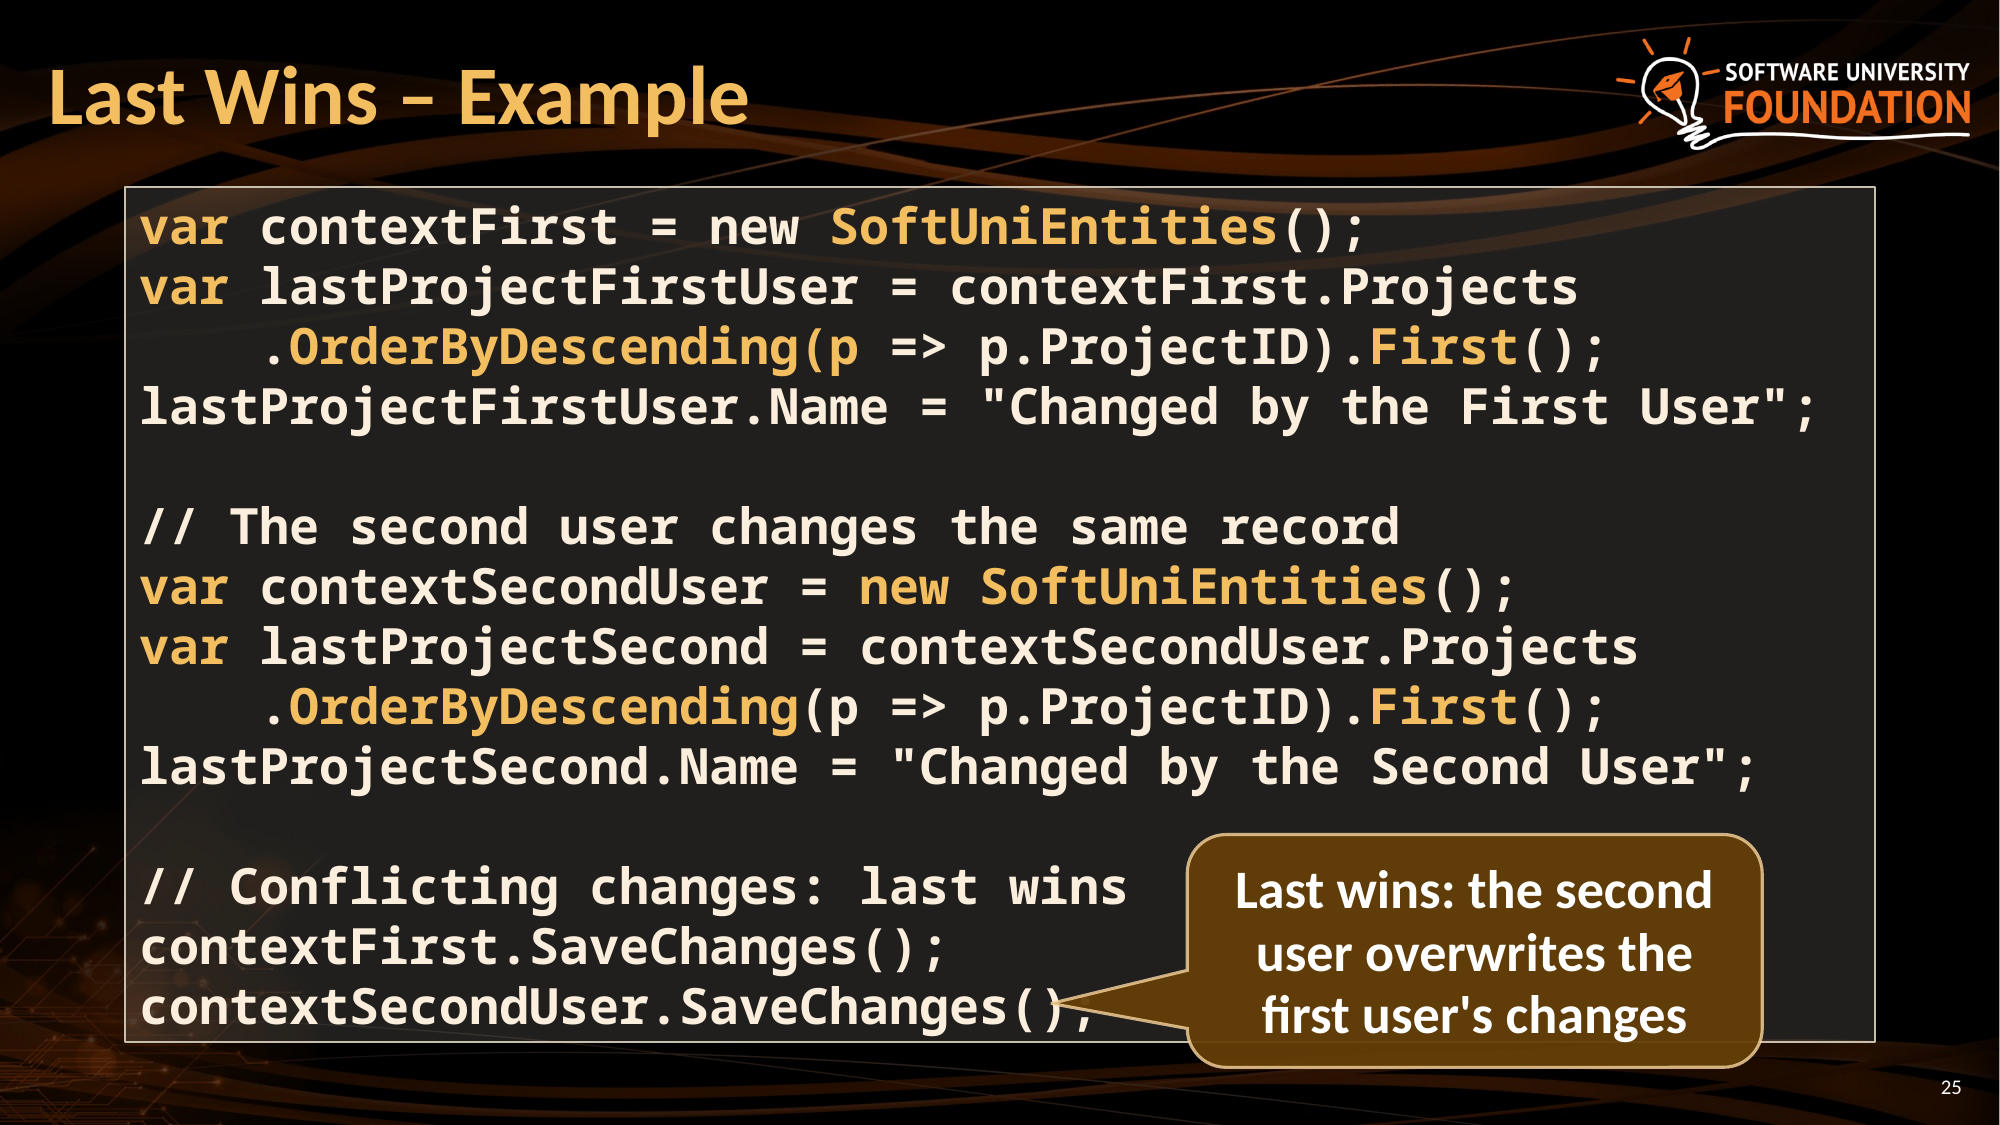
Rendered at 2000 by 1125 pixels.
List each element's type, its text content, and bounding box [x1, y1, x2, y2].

text_box var contextFirst = new SoftUniEntities(); var lastProjectFirstUser = contextFirst.Projects .OrderByDescending(p => p.ProjectID).First(); lastProjectFirstUser.Name = "Changed by the First User"; // The second user changes the same record var contextSecondUser = new SoftUniEntities(); var lastProjectSecond = contextSecondUser.Projects .OrderByDescending(p => p.ProjectID).First(); lastProjectSecond.Name = "Changed by the Second User"; // Conflicting changes: last wins contextFirst.SaveChanges(); contextSecondUser.SaveChanges(); [124, 187, 1875, 1043]
text_box Last wins: the second user overwrites the first user's changes [1050, 833, 1764, 1069]
title Last Wins – Example [30, 6, 1602, 189]
slide_number 25 [1897, 1070, 1968, 1103]
picture [0, 0, 2000, 1125]
